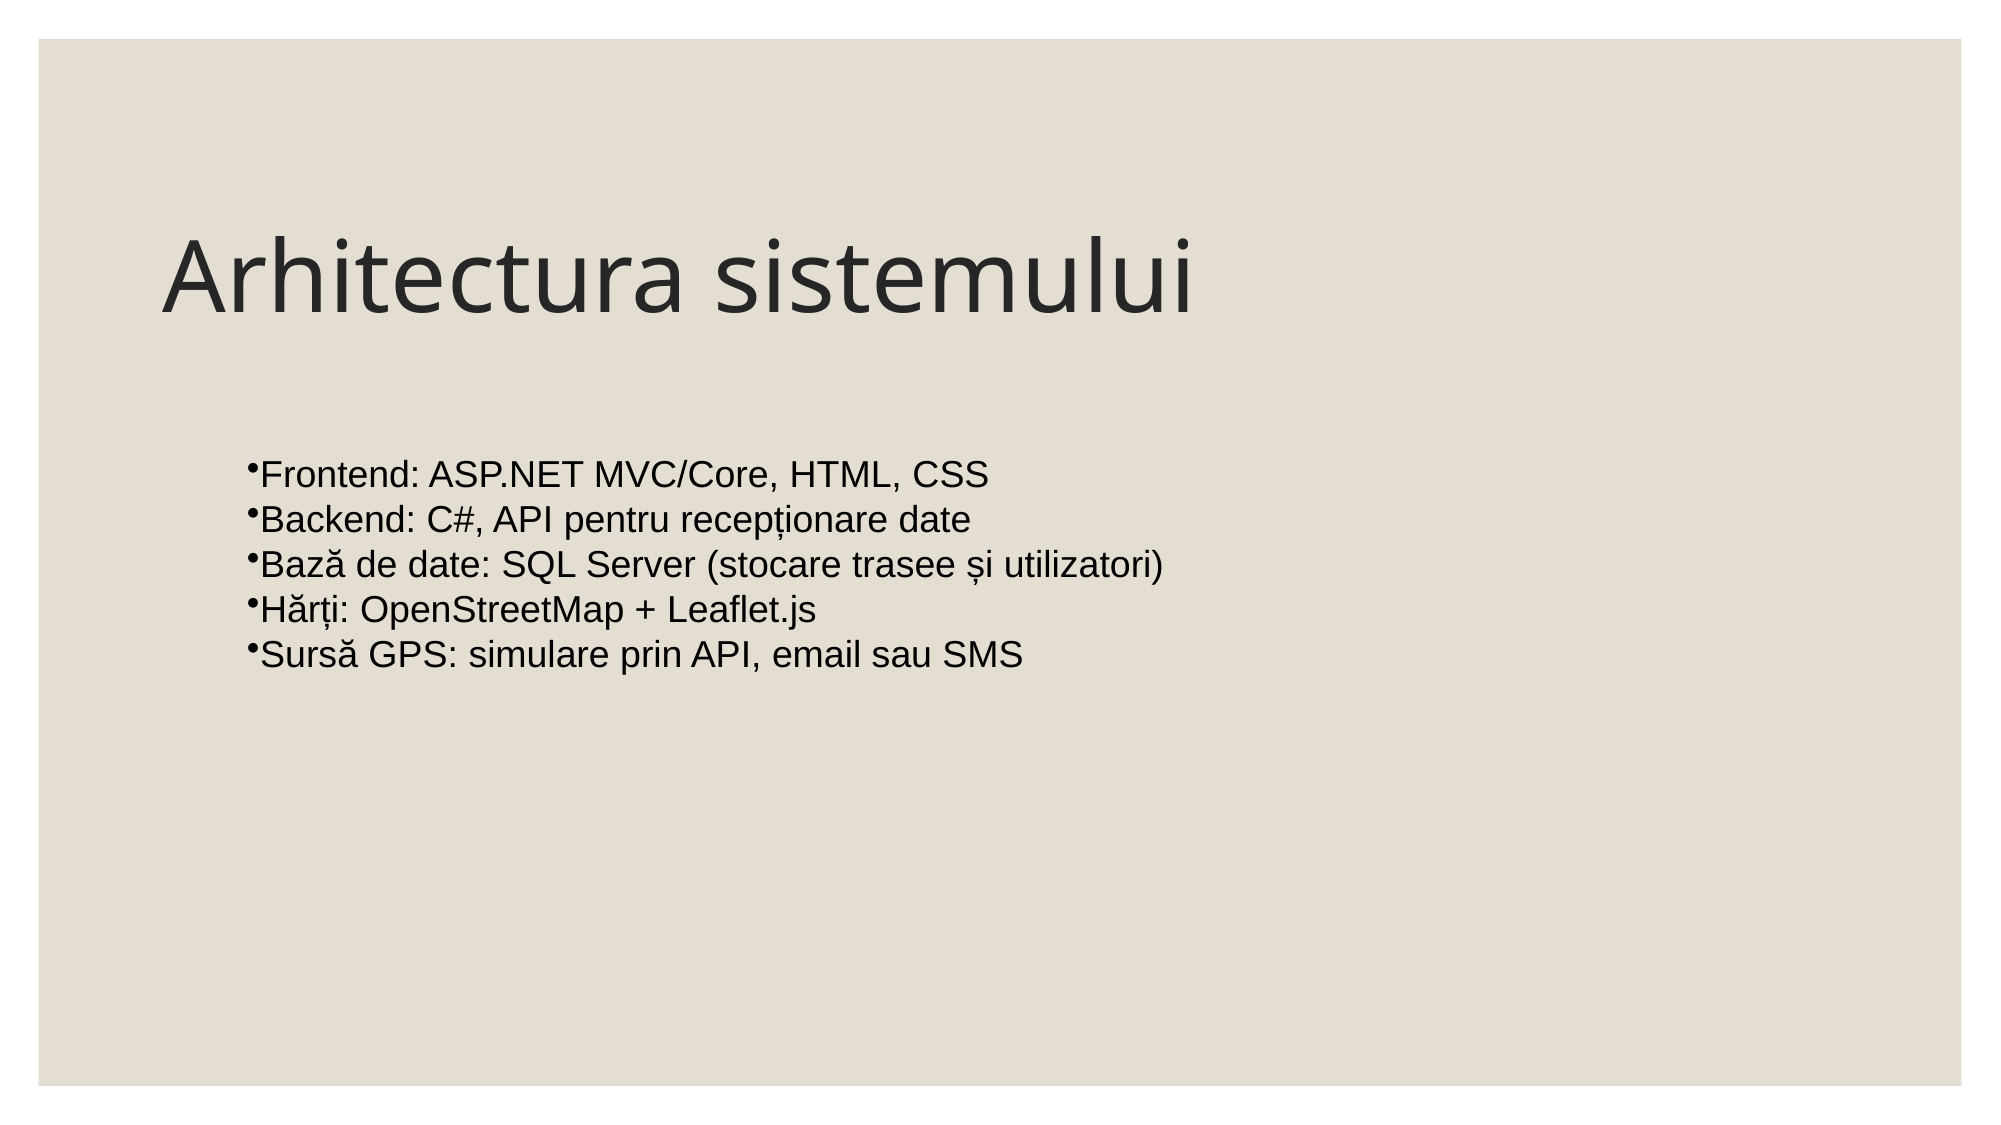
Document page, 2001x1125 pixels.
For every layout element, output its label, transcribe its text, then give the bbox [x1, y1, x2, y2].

list Frontend: ASP.NET MVC/Core, HTML, CSS Backend: C#, API pentru recepționare date Bază de date: SQL Server (stocare trasee și utilizatori) Hărți: OpenStreetMap + Leaflet.js Sursă GPS: simulare prin API, email sau SMS [231, 236, 1882, 889]
title Arhitectura sistemului [147, 167, 1798, 393]
